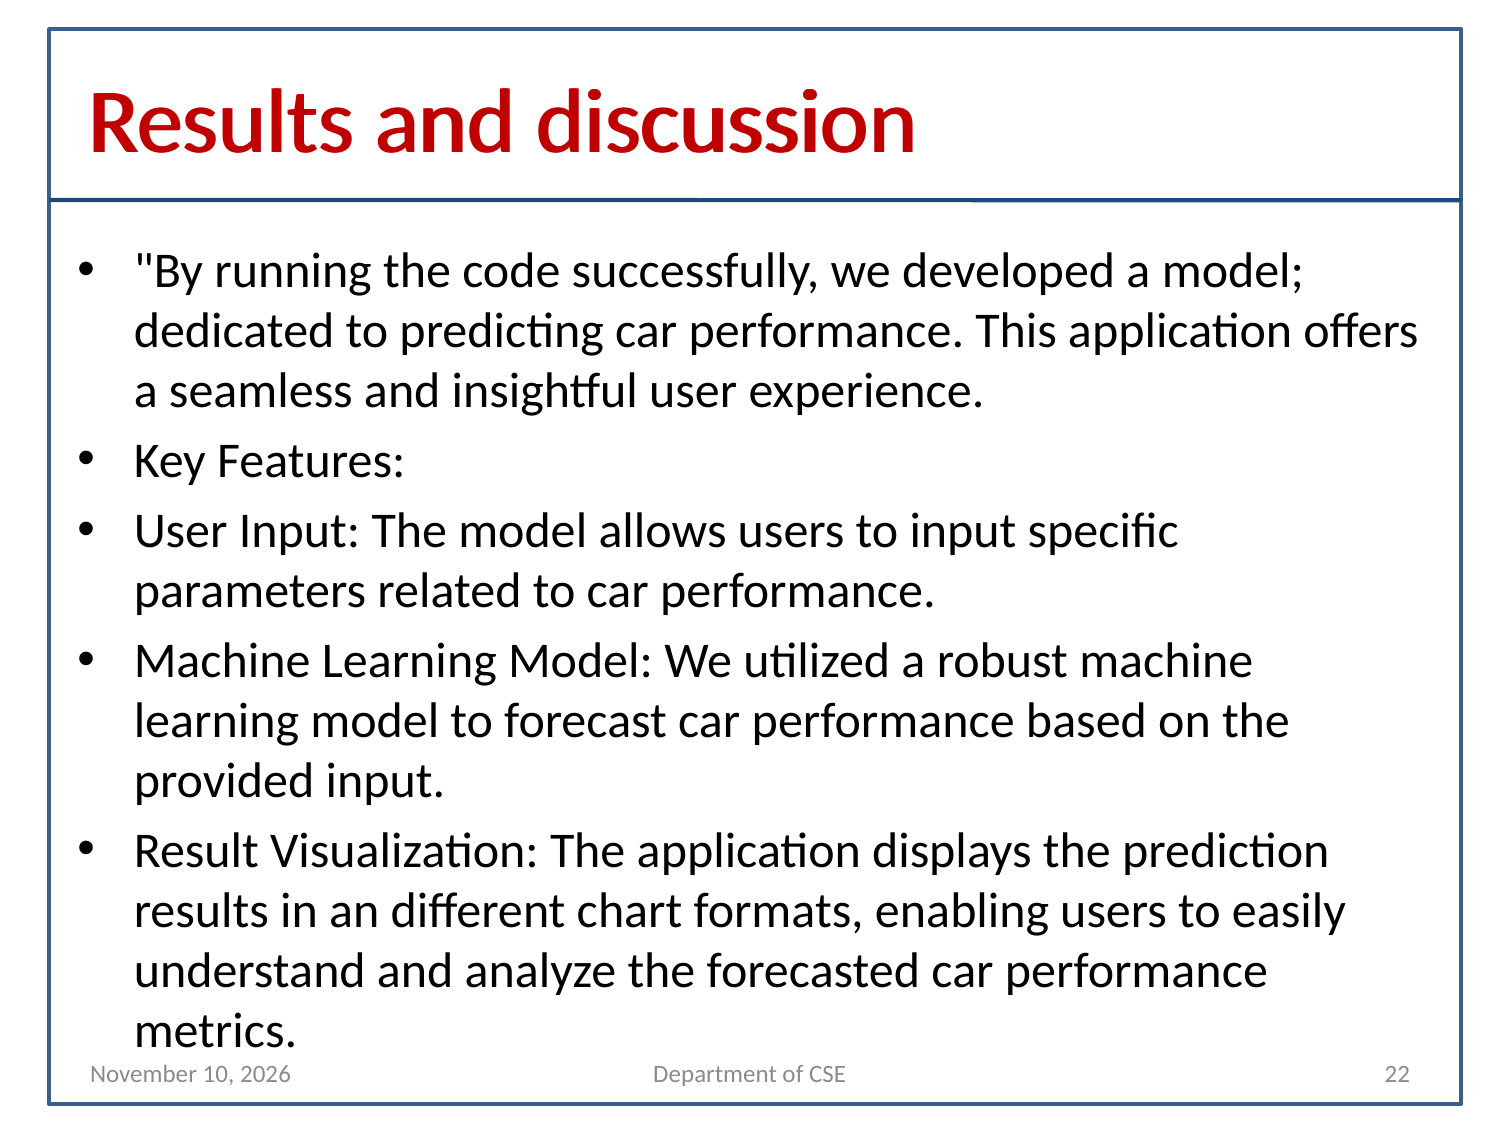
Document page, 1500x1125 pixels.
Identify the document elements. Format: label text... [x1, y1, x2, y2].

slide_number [75, 1042, 425, 1103]
text_box Results and discussion [74, 22, 1425, 210]
list "By running the code successfully, we developed a model; dedicated to predicting car performance. This application offers a seamless and insightful user experience. Key Features: User Input: The model allows users to input specific parameters related to car performance. Machine Learning Model: We utilized a robust machine learning model to forecast car performance based on the provided input. Result Visualization: The application displays the prediction results in an different chart formats, enabling users to easily understand and analyze the forecasted car performance metrics. [62, 230, 1438, 493]
footer Department of CSE [512, 1042, 988, 1103]
slide_number 22 [1074, 1042, 1425, 1103]
